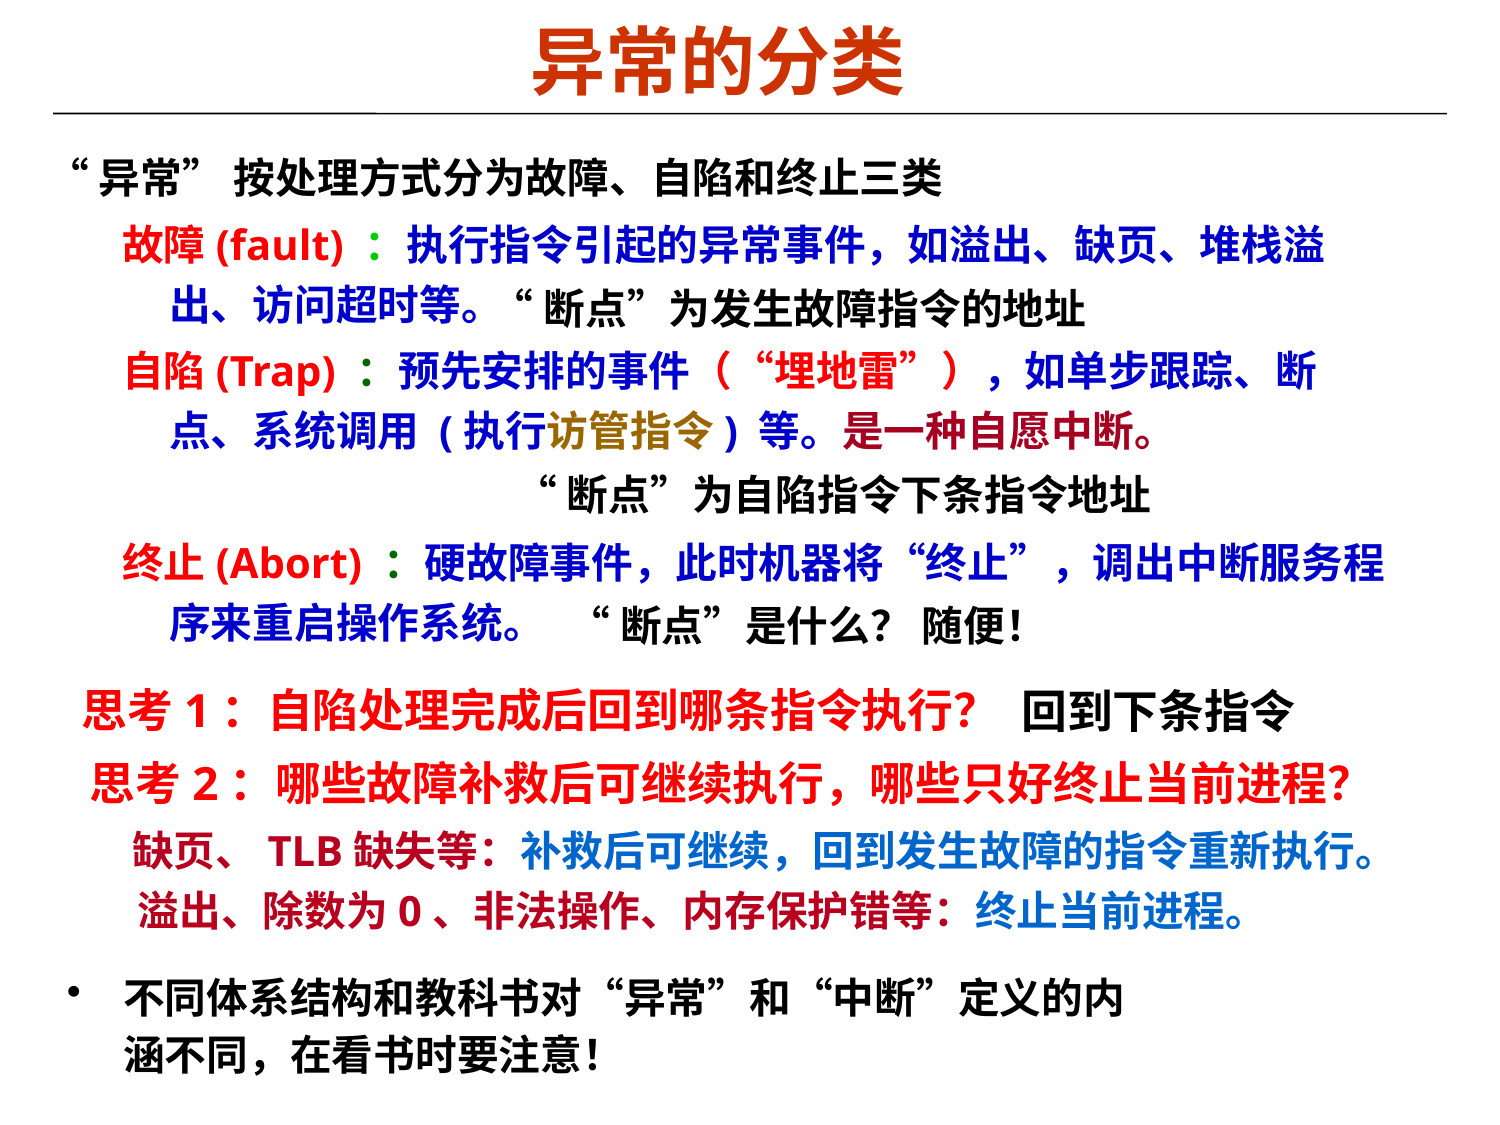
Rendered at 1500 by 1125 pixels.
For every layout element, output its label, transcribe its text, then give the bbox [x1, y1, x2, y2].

title 异常的分类 [103, 16, 1334, 103]
text_box 思考2：哪些故障补救后可继续执行，哪些只好终止当前进程？ 缺页、TLB缺失等：补救后可继续，回到发生故障的指令重新执行。 溢出、除数为0、非法操作、内存保护错等：终止当前进程。 [0, 735, 1431, 943]
text_box “断点”为发生故障指令的地址 [477, 276, 1189, 341]
text_box 不同体系结构和教科书对“异常”和“中断”定义的内涵不同，在看书时要注意！ [56, 959, 1168, 1084]
text_box 回到下条指令 [991, 670, 1317, 743]
list “异常” 按处理方式分为故障、自陷和终止三类 故障(fault) ：执行指令引起的异常事件，如溢出、缺页、堆栈溢出、访问超时等。 自陷(Trap) ：预先安排的事件（“埋地雷”），如单步跟踪、断点、系统调用 (执行访管指令) 等。是一种自愿中断。 终止(Abort) ：硬故障事件，此时机器将“终止”，调出中断服务程序来重启操作系统。 [32, 134, 1412, 673]
text_box “断点”是什么？ 随便！ [553, 592, 1134, 657]
text_box 思考1：自陷处理完成后回到哪条指令执行？ [66, 674, 1014, 744]
text_box “断点”为自陷指令下条指令地址 [515, 469, 1155, 519]
